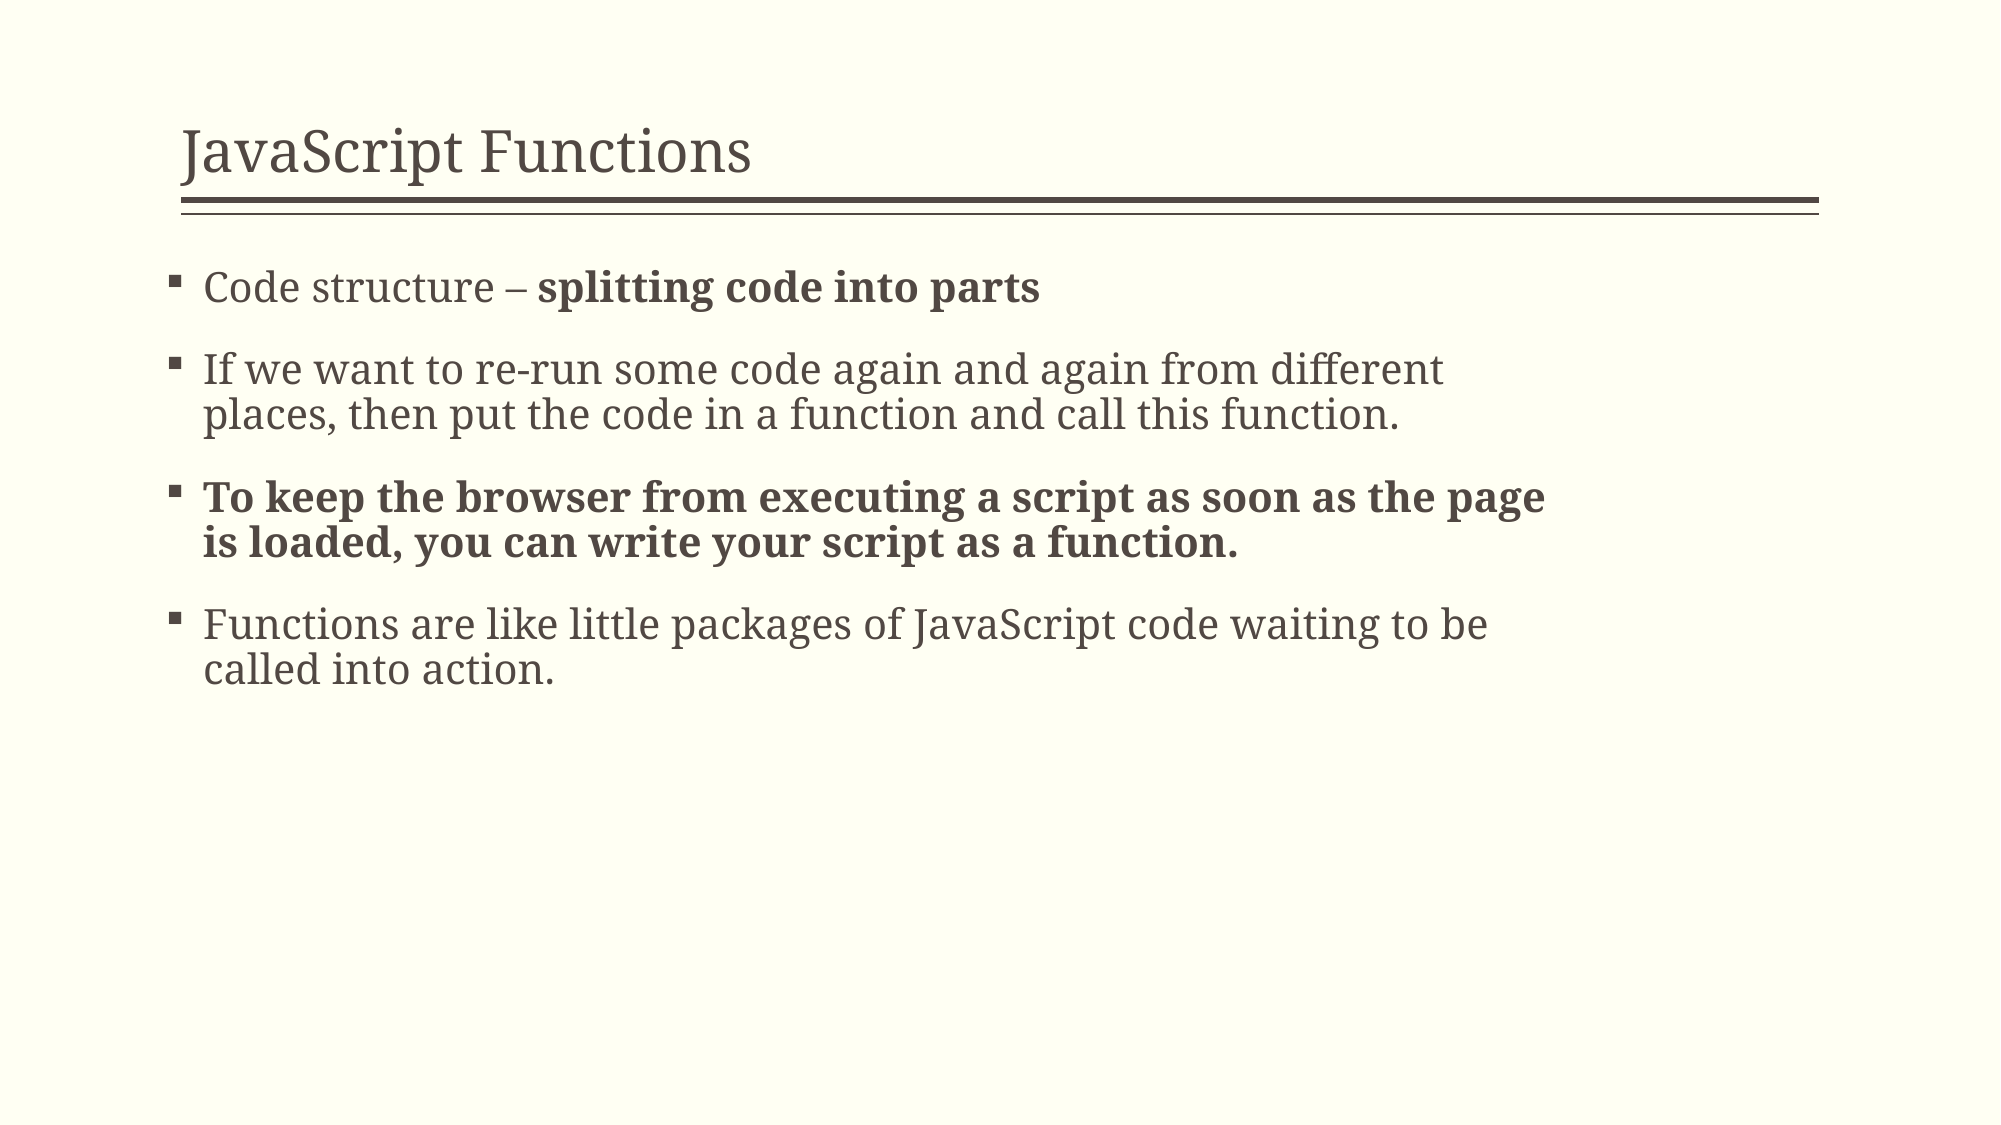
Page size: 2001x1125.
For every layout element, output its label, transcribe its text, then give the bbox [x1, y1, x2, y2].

title JavaScript Functions [181, 12, 1819, 193]
list Code structure – splitting code into parts If we want to re-run some code again and again from different places, then put the code in a function and call this function. To keep the browser from executing a script as soon as the page is loaded, you can write your script as a function. Functions are like little packages of JavaScript code waiting to be called into action. [165, 258, 1576, 960]
